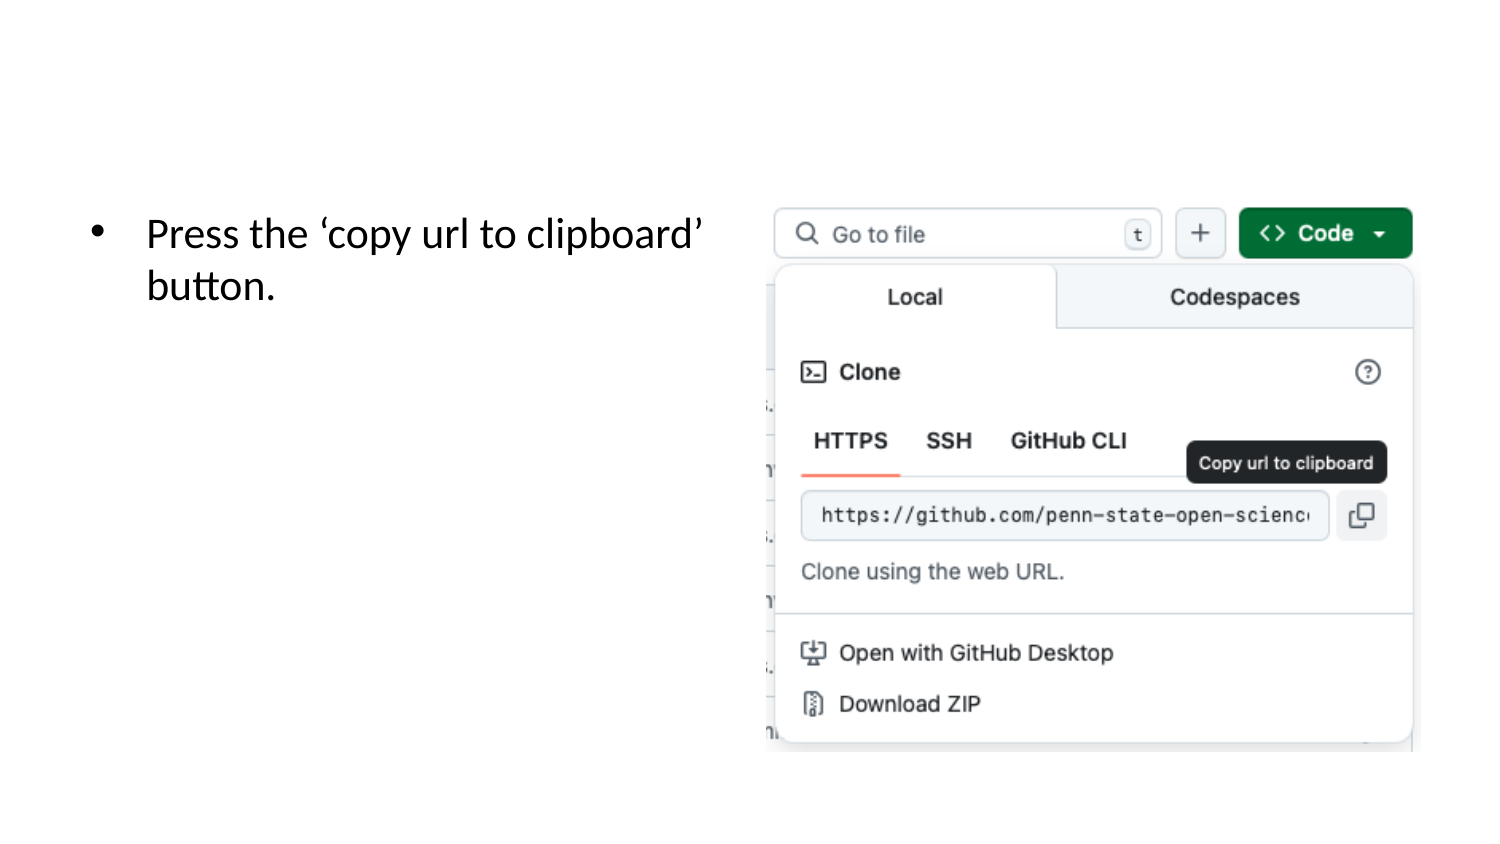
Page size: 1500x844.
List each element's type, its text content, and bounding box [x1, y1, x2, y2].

picture [766, 195, 1422, 753]
list Press the ‘copy url to clipboard’ button. [75, 196, 738, 754]
